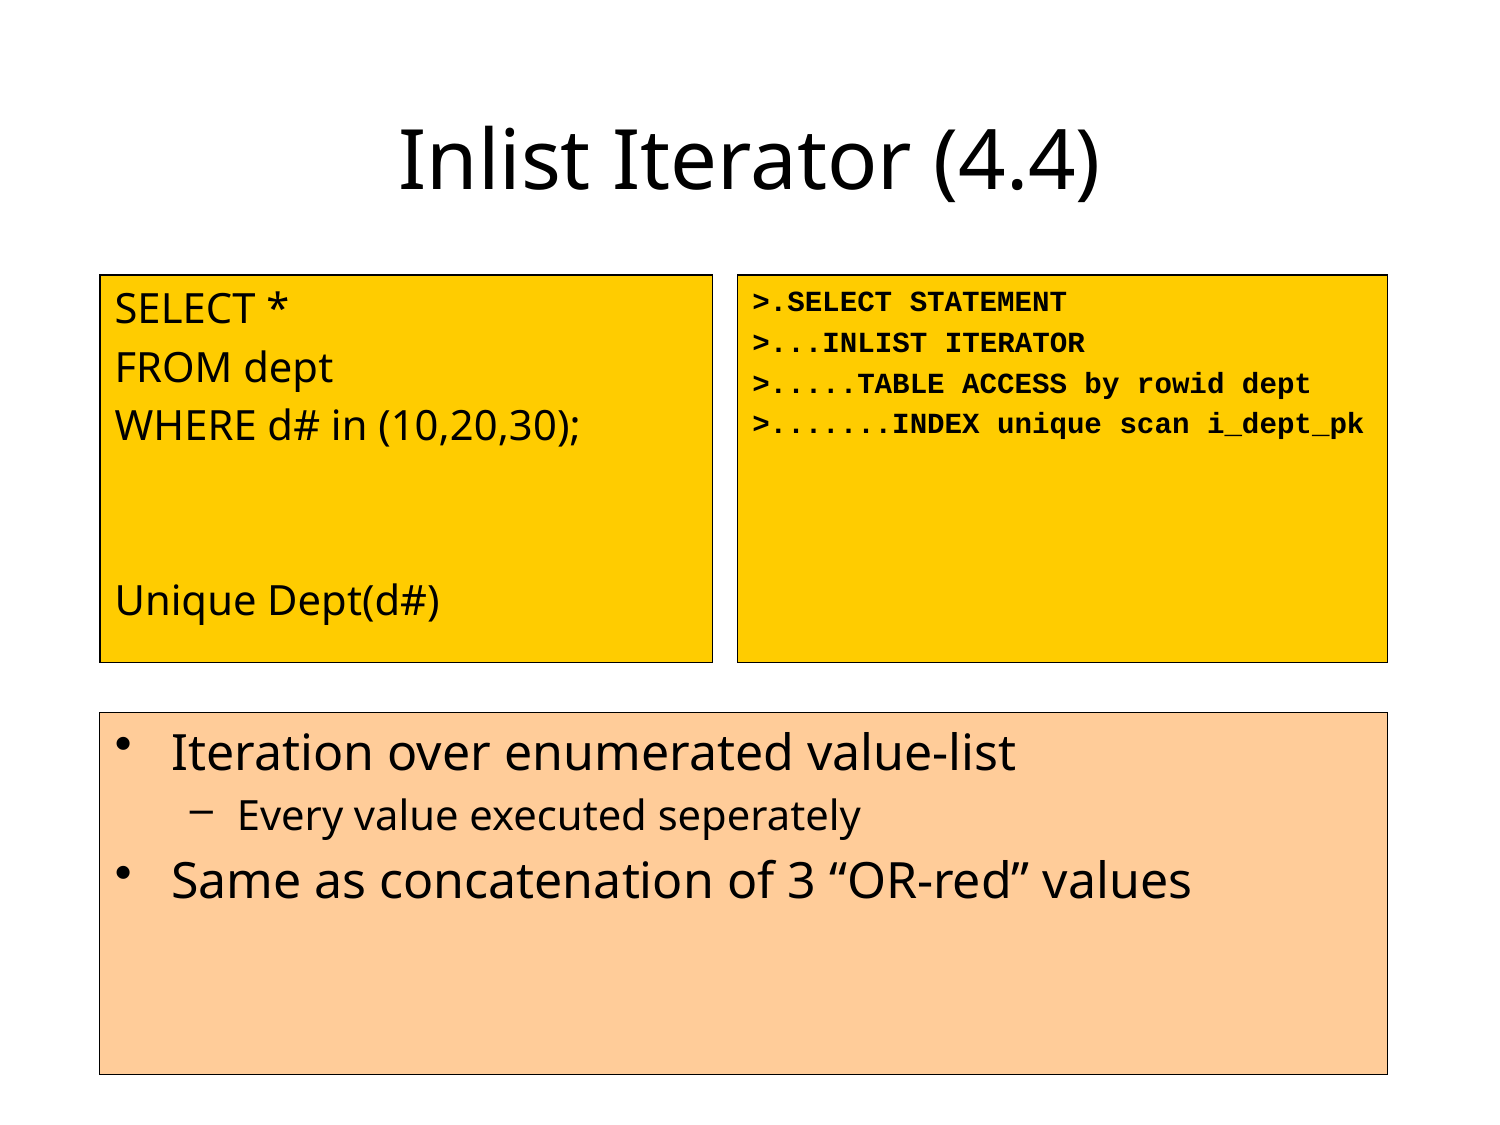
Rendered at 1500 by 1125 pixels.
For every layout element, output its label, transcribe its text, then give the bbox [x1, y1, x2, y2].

title Inlist Iterator (4.4) [112, 99, 1388, 213]
text_box SELECT * FROM dept WHERE d# in (10,20,30); Unique Dept(d#) [99, 274, 713, 663]
text_box >.SELECT STATEMENT >...INLIST ITERATOR >.....TABLE ACCESS by rowid dept >.......INDEX unique scan i_dept_pk [737, 274, 1388, 663]
list Iteration over enumerated value-list Every value executed seperately Same as concatenation of 3 “OR-red” values [99, 712, 1388, 1075]
